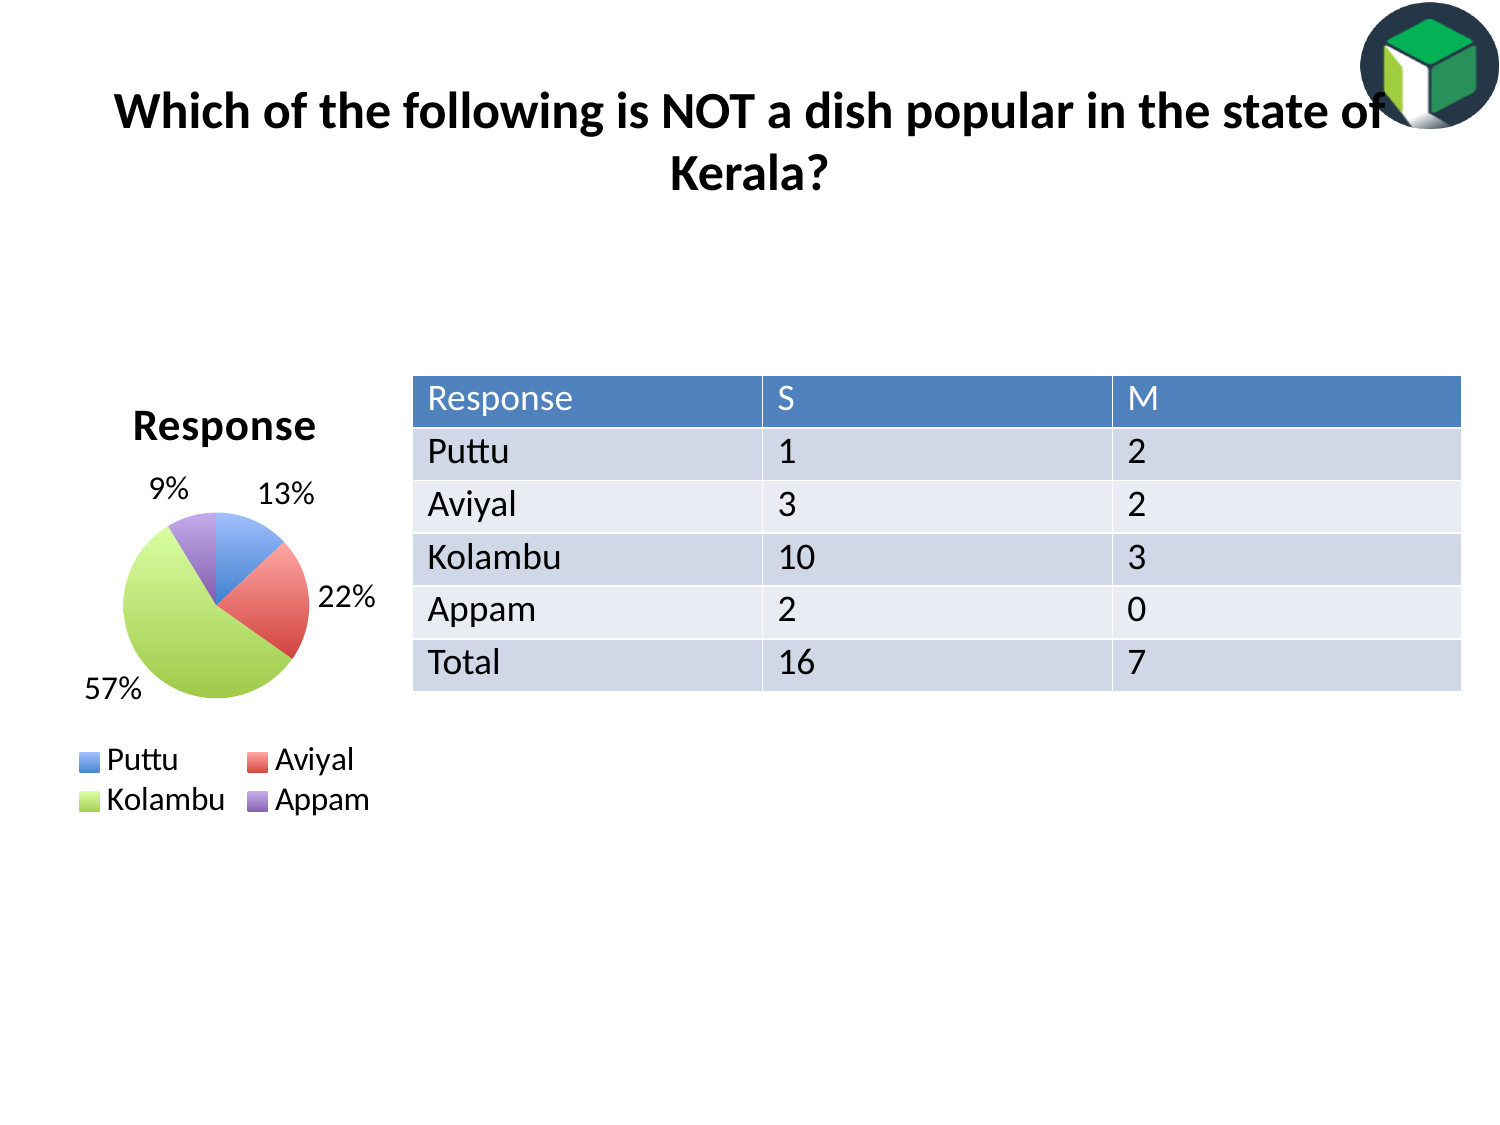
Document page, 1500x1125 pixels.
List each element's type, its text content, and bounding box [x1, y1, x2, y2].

table_cell 10 [763, 534, 1112, 585]
table_cell Puttu [454, 429, 762, 480]
table_cell 3 [763, 481, 1112, 532]
table_header M [1113, 376, 1461, 427]
table_header Response [452, 376, 762, 427]
table_cell Kolambu [454, 534, 762, 585]
picture [1360, 2, 1499, 130]
table_cell 0 [1113, 587, 1461, 638]
table_cell 16 [763, 640, 1112, 691]
chart [0, 374, 451, 826]
table_cell 7 [1113, 640, 1461, 691]
title Which of the following is NOT a dish popular in the state of Kerala? [75, 45, 1425, 233]
table_cell Appam [454, 587, 762, 638]
table_cell 3 [1113, 534, 1461, 585]
table_header S [763, 376, 1112, 427]
table_cell Total [454, 640, 762, 691]
table_cell 2 [763, 587, 1112, 638]
table_cell 1 [763, 429, 1112, 480]
table_cell Aviyal [454, 481, 762, 532]
table_cell 2 [1113, 481, 1461, 532]
table_cell 2 [1113, 429, 1461, 480]
